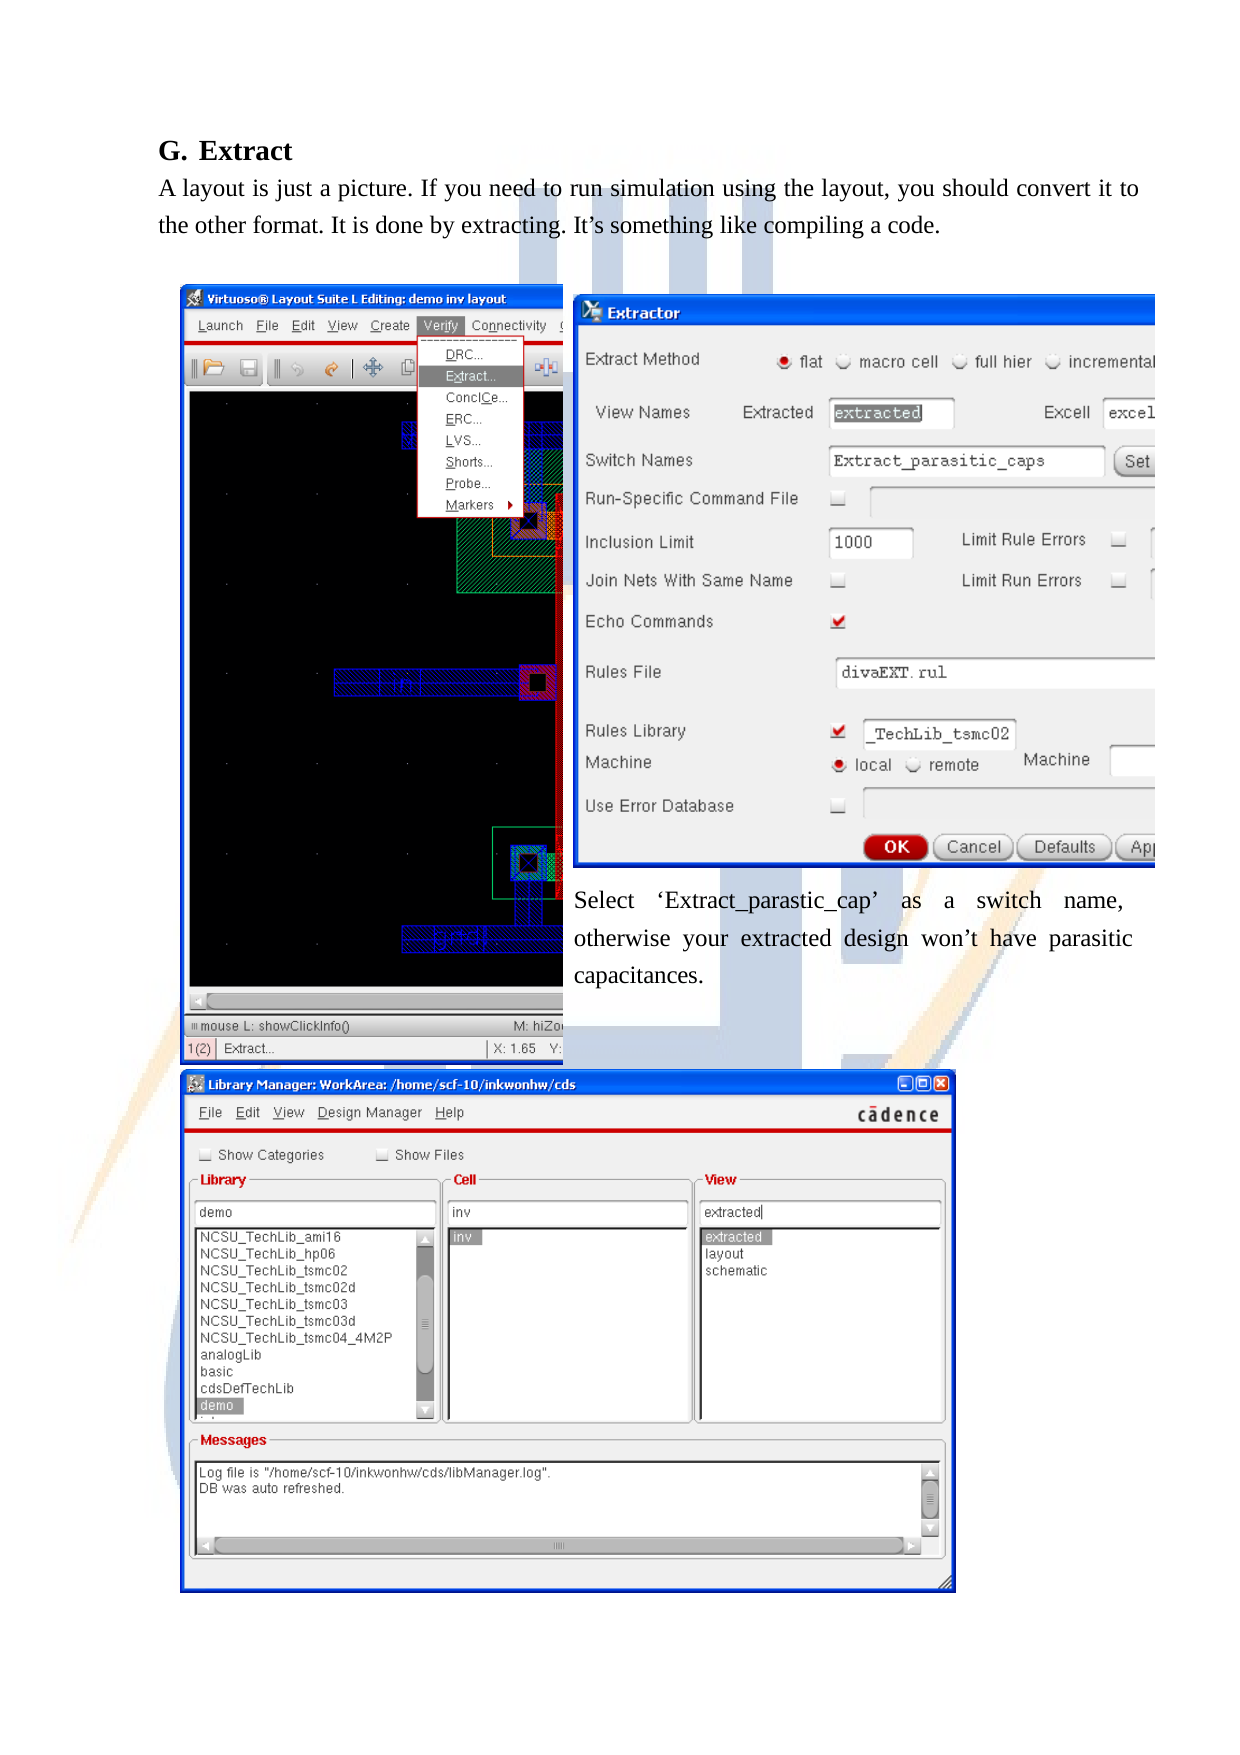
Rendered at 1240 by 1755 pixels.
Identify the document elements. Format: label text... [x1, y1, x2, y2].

picture [573, 294, 1156, 869]
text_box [179, 284, 956, 1593]
text_box Select ‘Extract_parastic_cap’ as a switch name, otherwise your extracted design won’t have parasitic capacitances. [956, 874, 1146, 989]
text_box G. Extract A layout is just a picture. If you need to run simulation using the layout, you should convert it to the other format. It is done by extracting. It’s something like compiling a code. [156, 123, 1146, 239]
